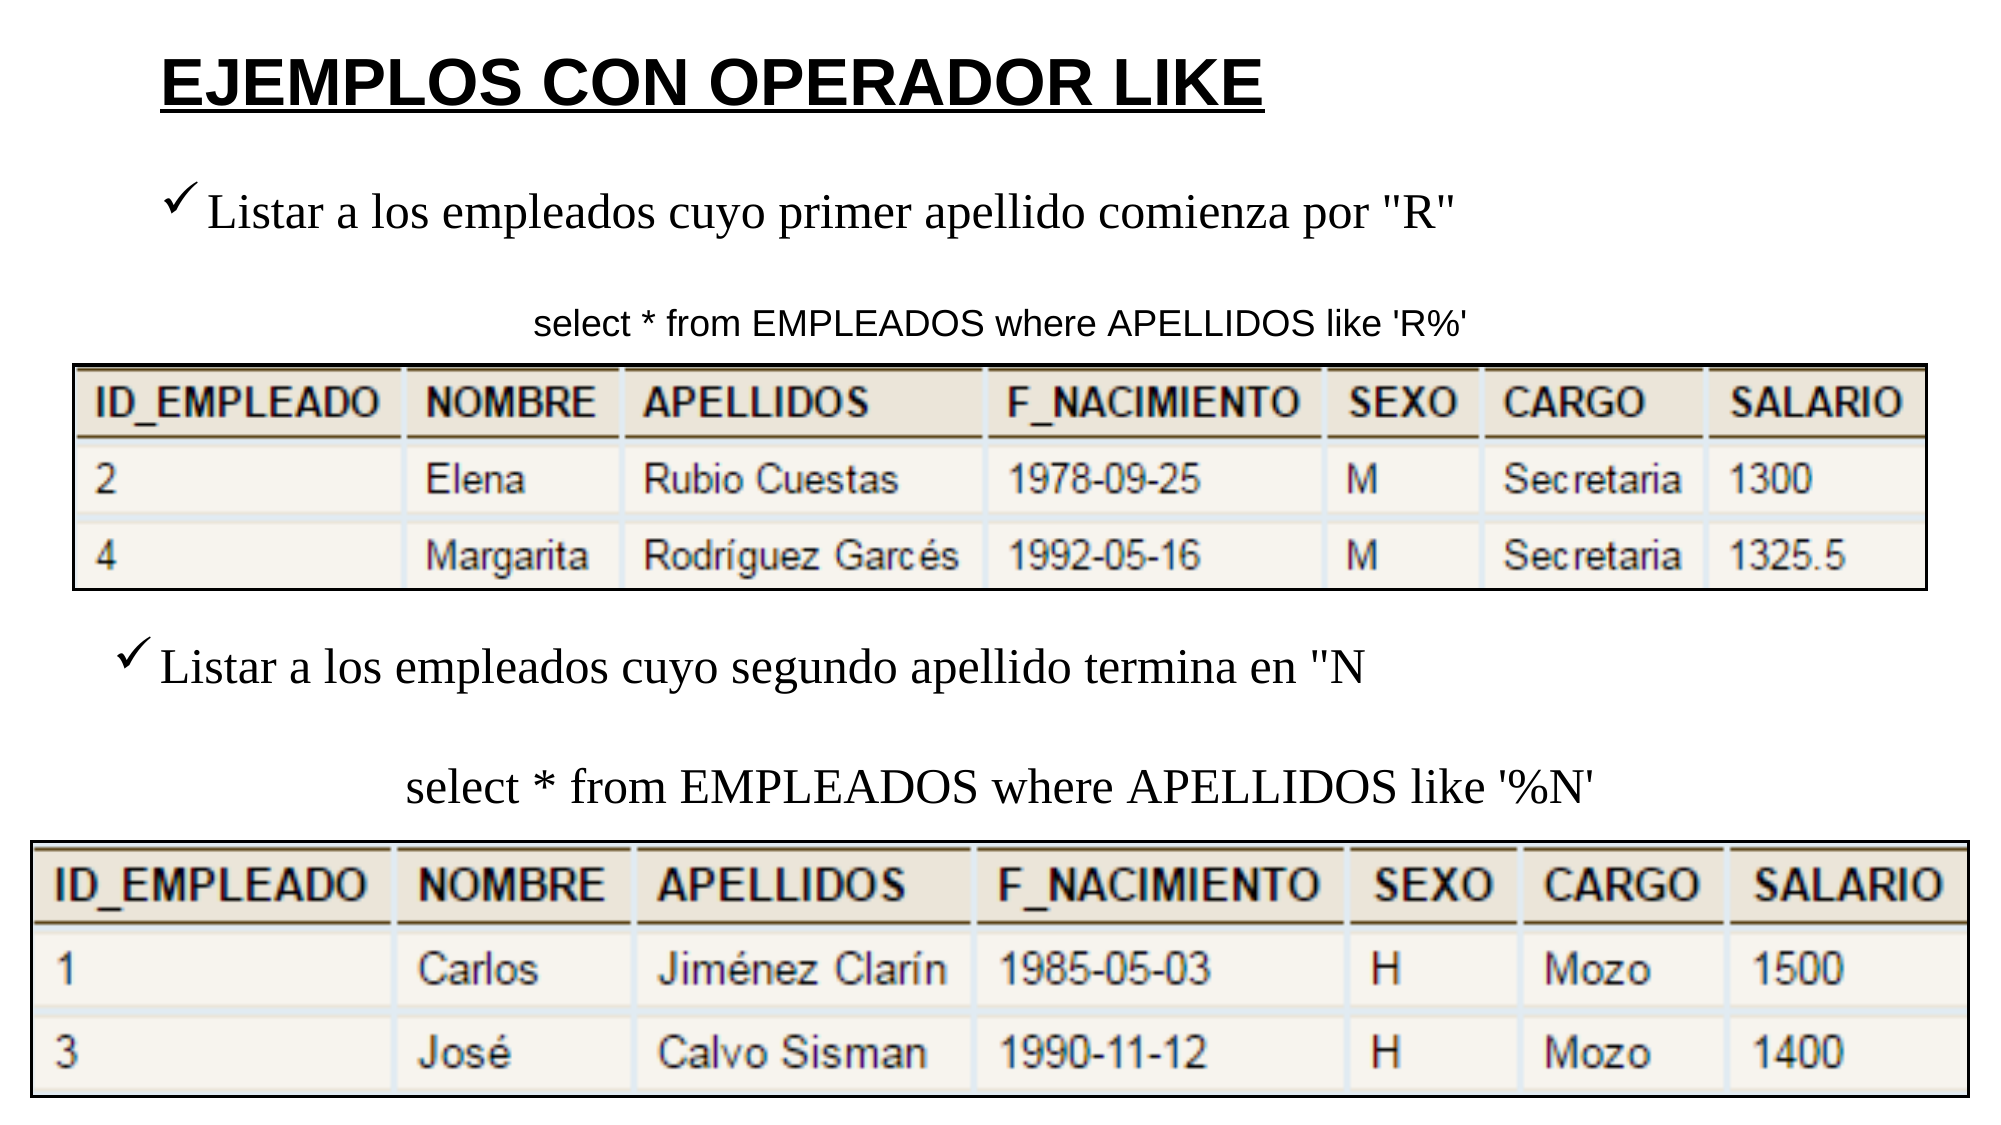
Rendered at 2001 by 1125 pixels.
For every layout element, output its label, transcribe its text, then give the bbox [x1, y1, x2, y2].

text_box EJEMPLOS CON OPERADOR LIKE Listar a los empleados cuyo primer apellido comienza por "R" select * from EMPLEADOS where APELLIDOS like 'R%' [145, 31, 1857, 301]
text_box Listar a los empleados cuyo segundo apellido termina en "N select * from EMPLEADOS where APELLIDOS like '%N' [98, 625, 1902, 821]
text_box EJEMPLOS CON OPERADOR LIKE Listar a los empleados cuyo primer apellido comienza por "R" select * from EMPLEADOS where APELLIDOS like 'R%' [145, 302, 1857, 352]
picture [75, 366, 1925, 589]
picture [32, 842, 1968, 1096]
